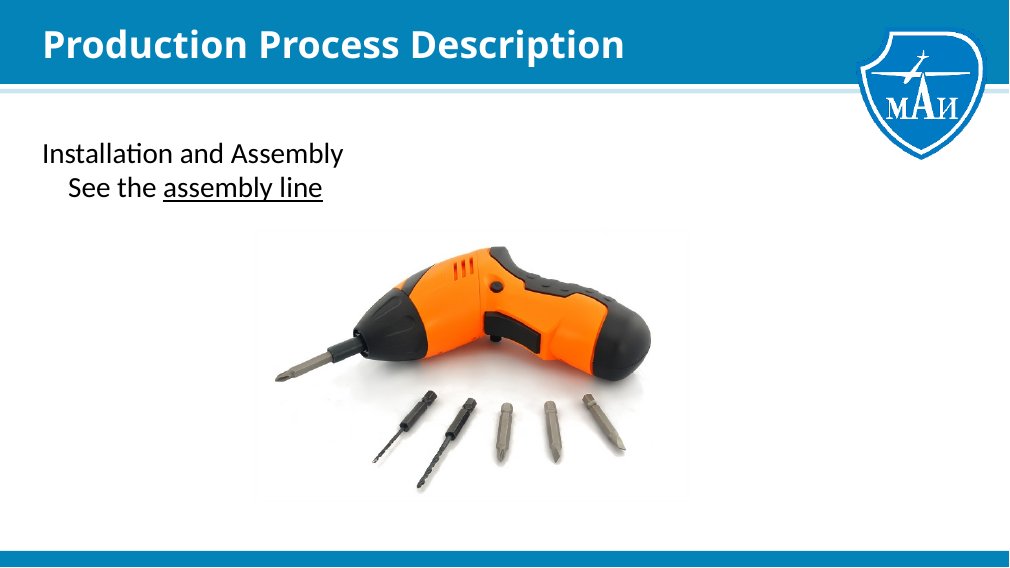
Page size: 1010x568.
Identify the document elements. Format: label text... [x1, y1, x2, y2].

title Production Process Description [42, 21, 900, 67]
picture [854, 28, 987, 160]
picture [254, 229, 690, 502]
list Installation and Assembly See the assembly line [42, 133, 900, 205]
